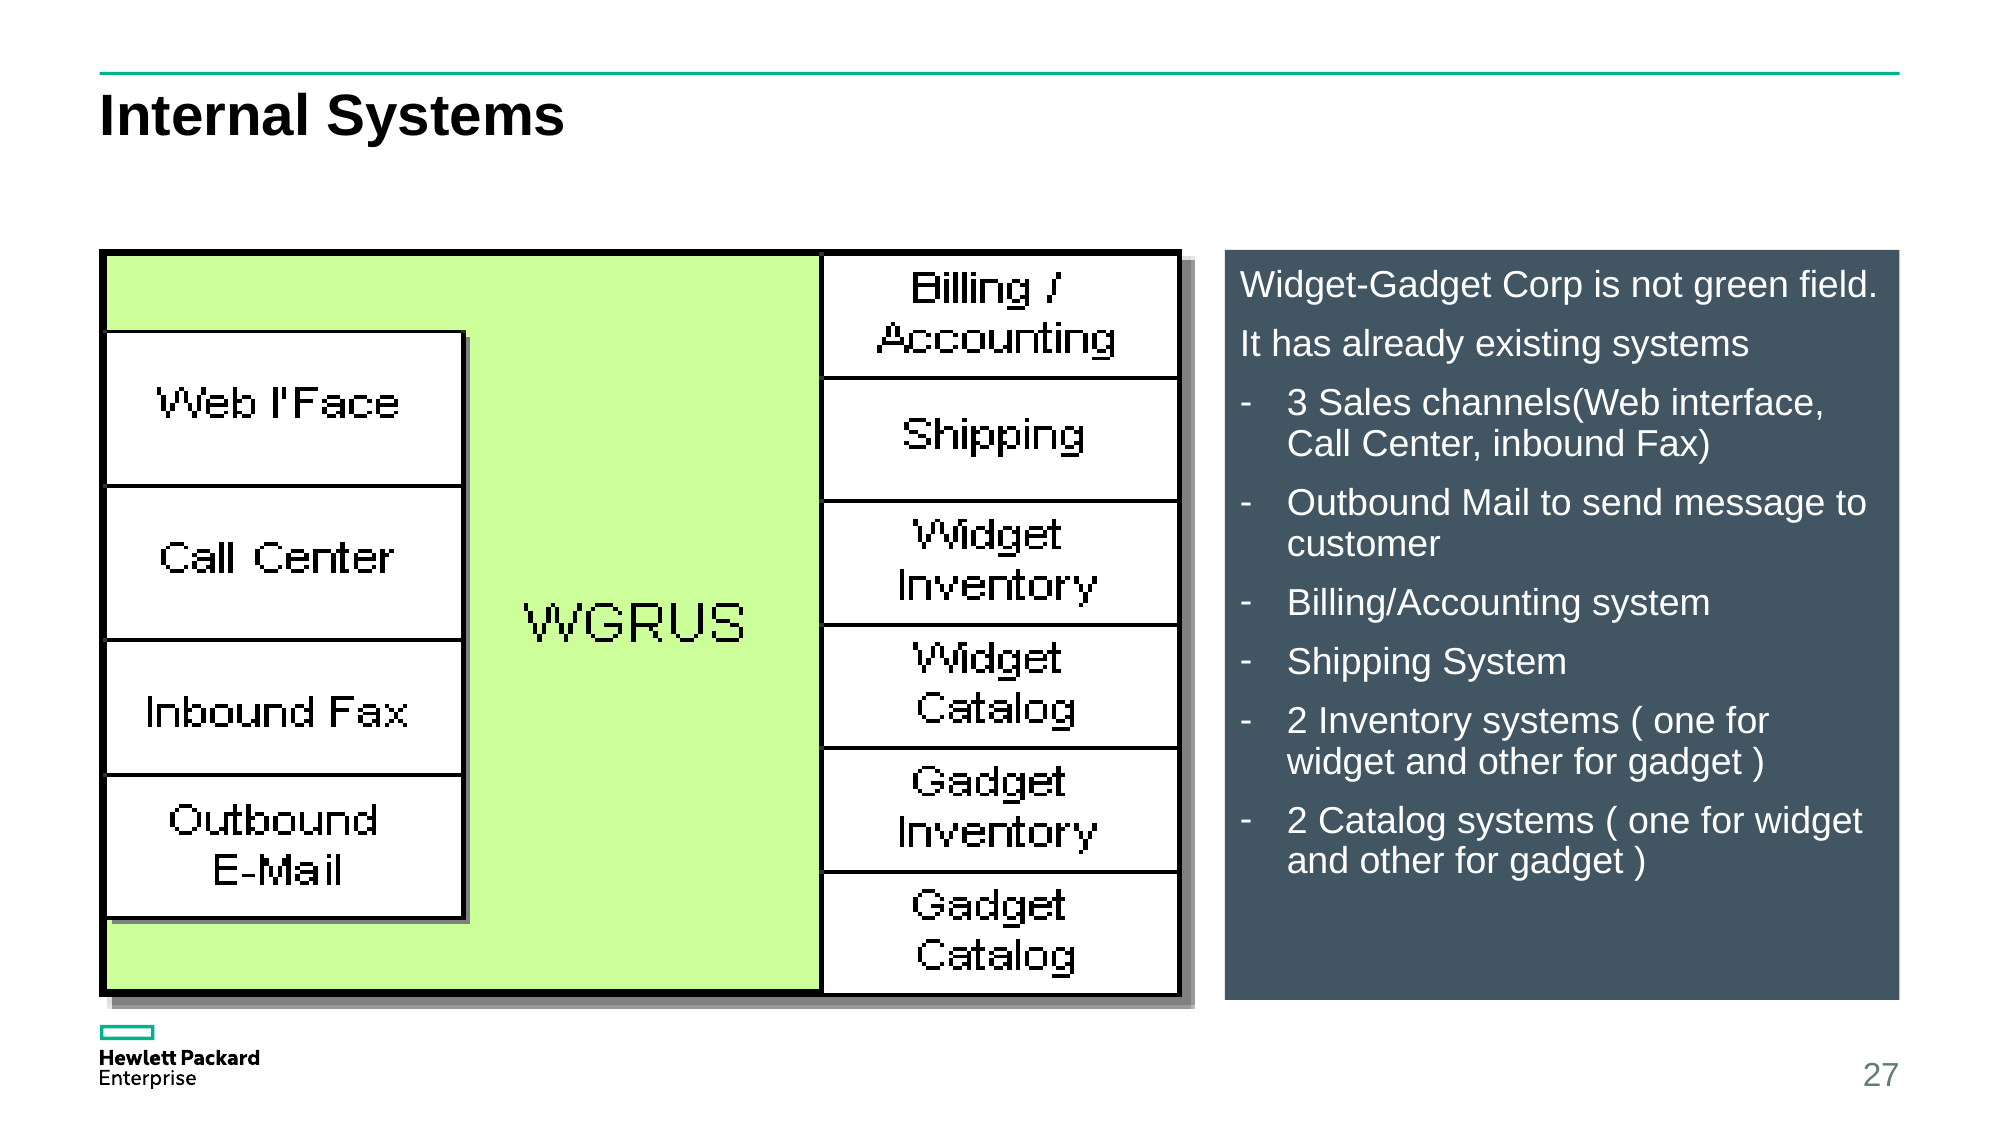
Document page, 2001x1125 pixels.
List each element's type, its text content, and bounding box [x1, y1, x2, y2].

picture [99, 249, 1200, 1013]
slide_number 27 [1812, 1054, 1900, 1093]
title Internal Systems [99, 85, 1900, 225]
list Widget-Gadget Corp is not green field. It has already existing systems 3 Sales channels(Web interface, Call Center, inbound Fax) Outbound Mail to send message to customer Billing/Accounting system Shipping System 2 Inventory systems ( one for widget and other for gadget ) 2 Catalog systems ( one for widget and other for gadget ) [1224, 249, 1900, 1000]
